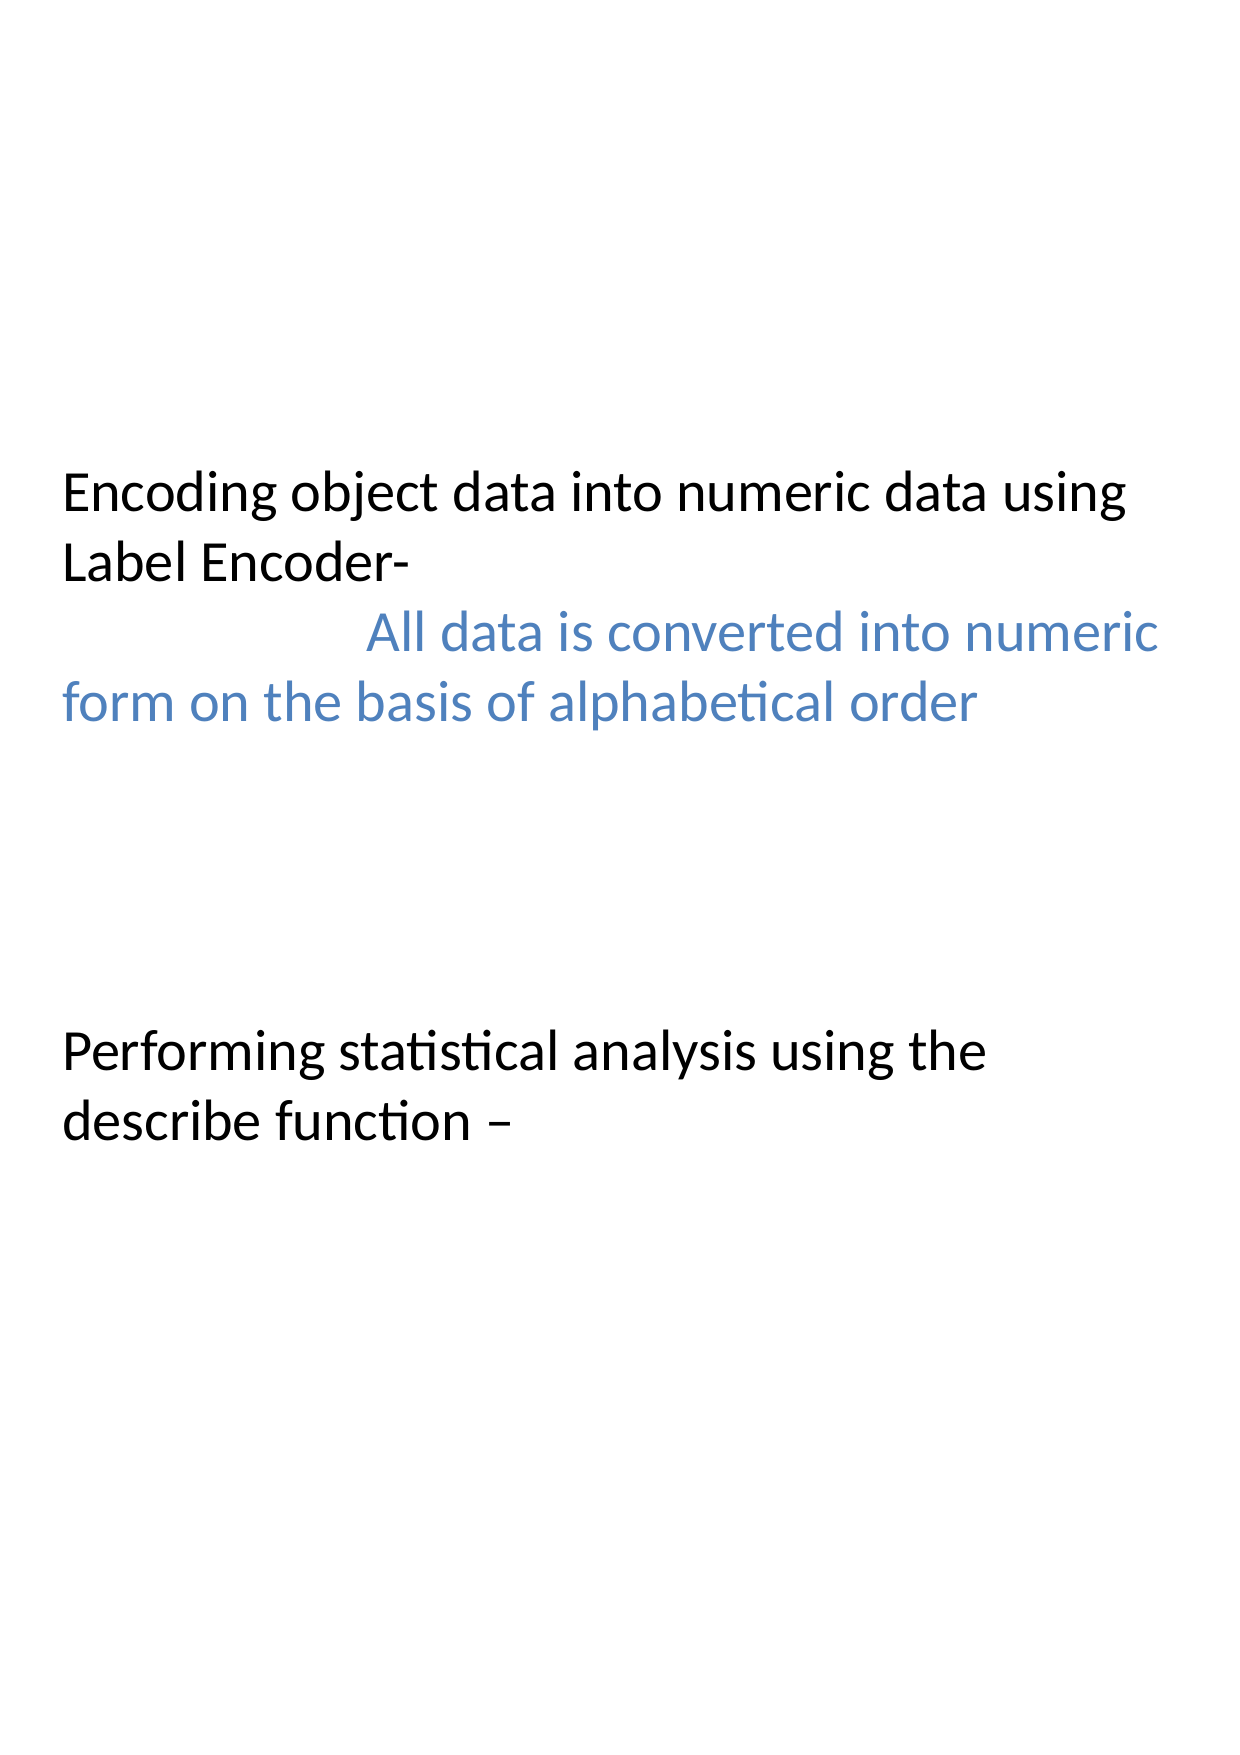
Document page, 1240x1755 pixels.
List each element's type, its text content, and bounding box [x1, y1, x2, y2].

list Encoding object data into numeric data using Label Encoder- All data is converted into numeric form on the basis of alphabetical order Performing statistical analysis using the describe function – [62, 453, 1196, 1340]
